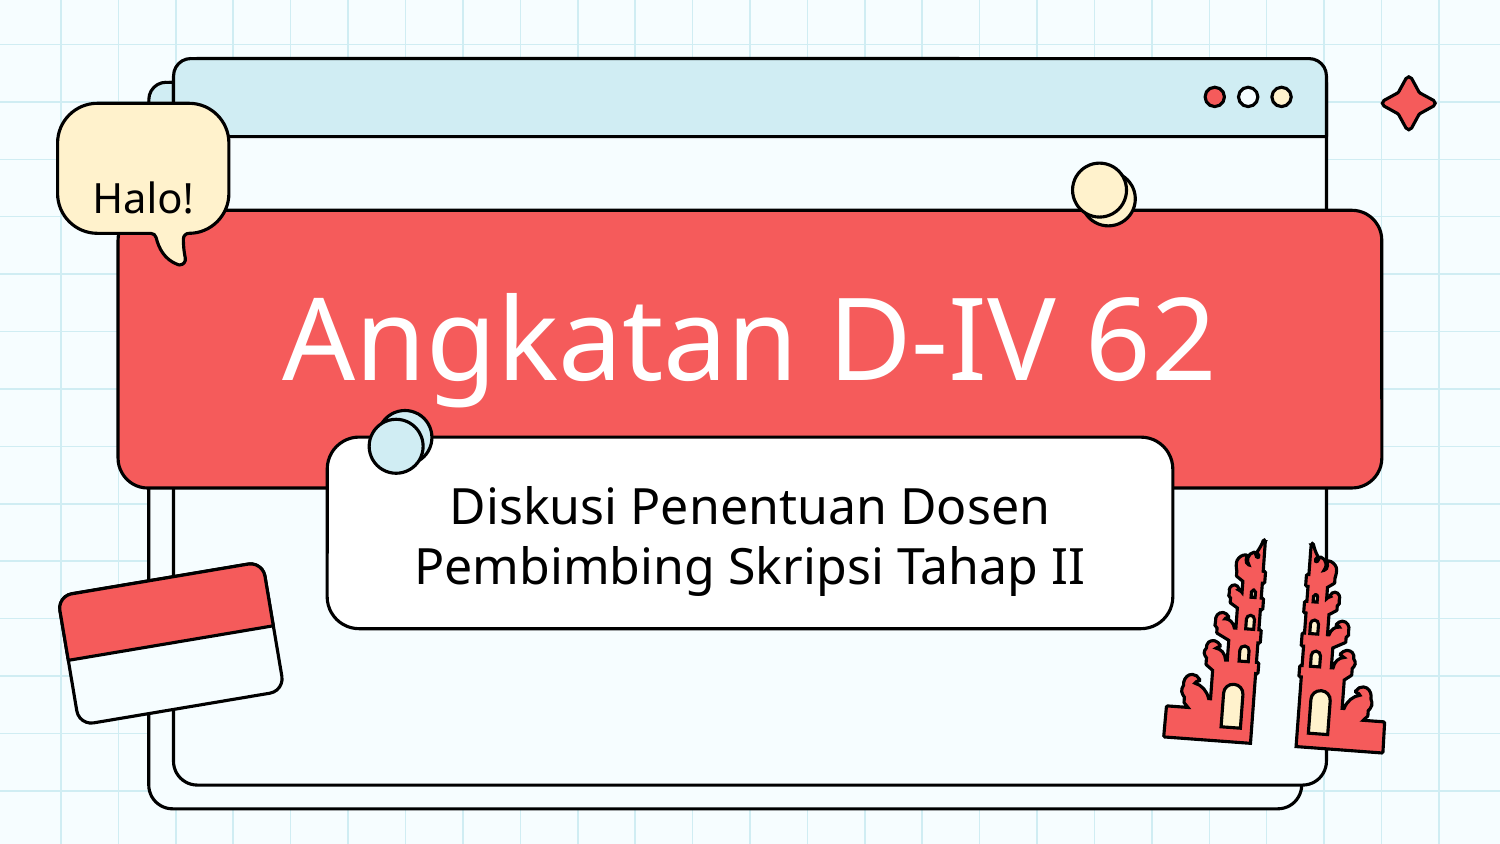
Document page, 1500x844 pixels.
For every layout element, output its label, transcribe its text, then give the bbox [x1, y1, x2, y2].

text_box Halo! [57, 103, 229, 265]
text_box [1170, 541, 1391, 746]
text_box Diskusi Penentuan Dosen Pembimbing Skripsi Tahap II [350, 459, 1150, 610]
title Angkatan D-IV 62 [155, 250, 1344, 413]
text_box [184, 210, 1382, 488]
text_box [327, 437, 1173, 629]
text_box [1072, 162, 1136, 227]
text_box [368, 410, 433, 474]
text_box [66, 577, 276, 710]
text_box [118, 234, 364, 489]
